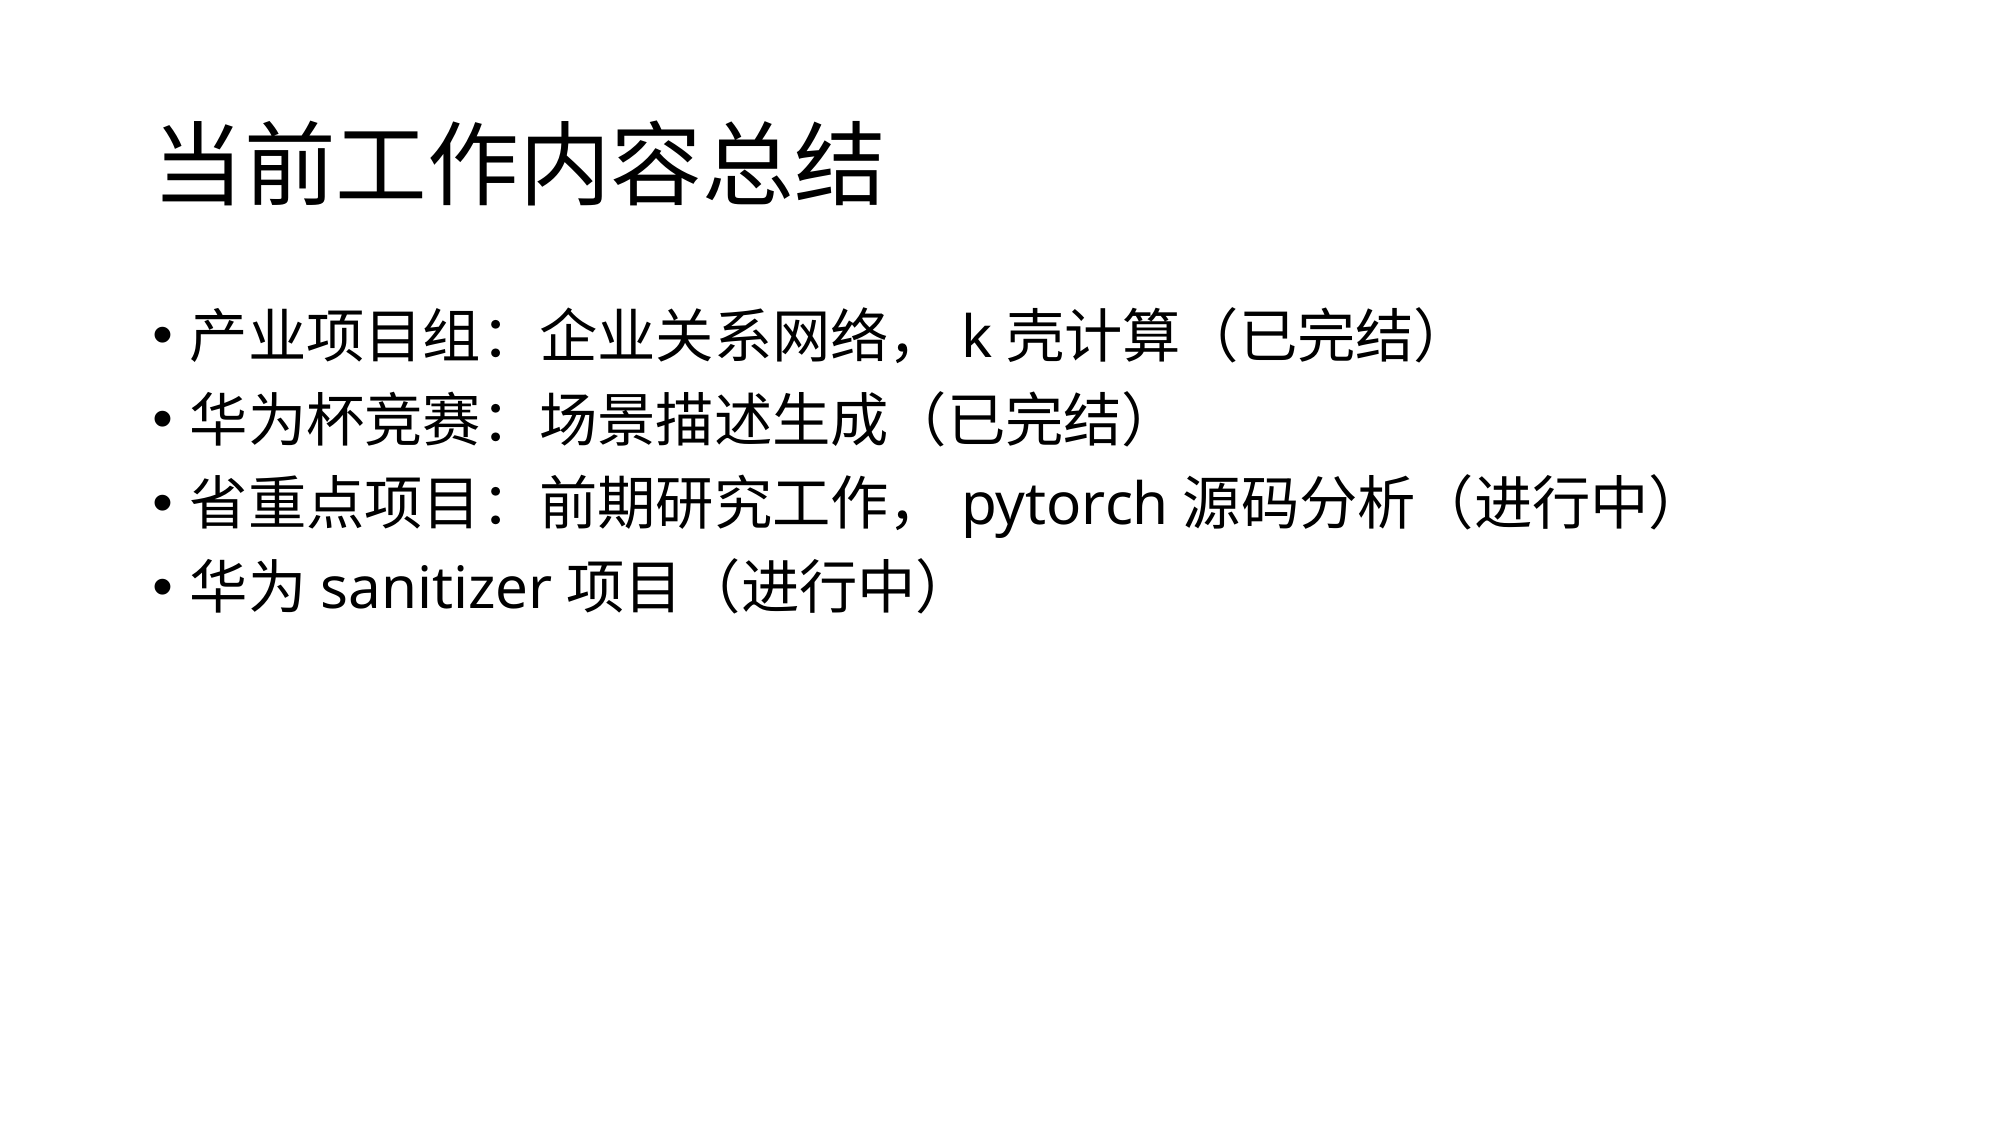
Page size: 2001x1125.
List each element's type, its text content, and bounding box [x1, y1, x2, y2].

title 当前工作内容总结 [137, 59, 1863, 278]
list 产业项目组：企业关系网络，k壳计算（已完结） 华为杯竞赛：场景描述生成（已完结） 省重点项目：前期研究工作，pytorch源码分析（进行中） 华为sanitizer项目（进行中） [137, 299, 1863, 1014]
